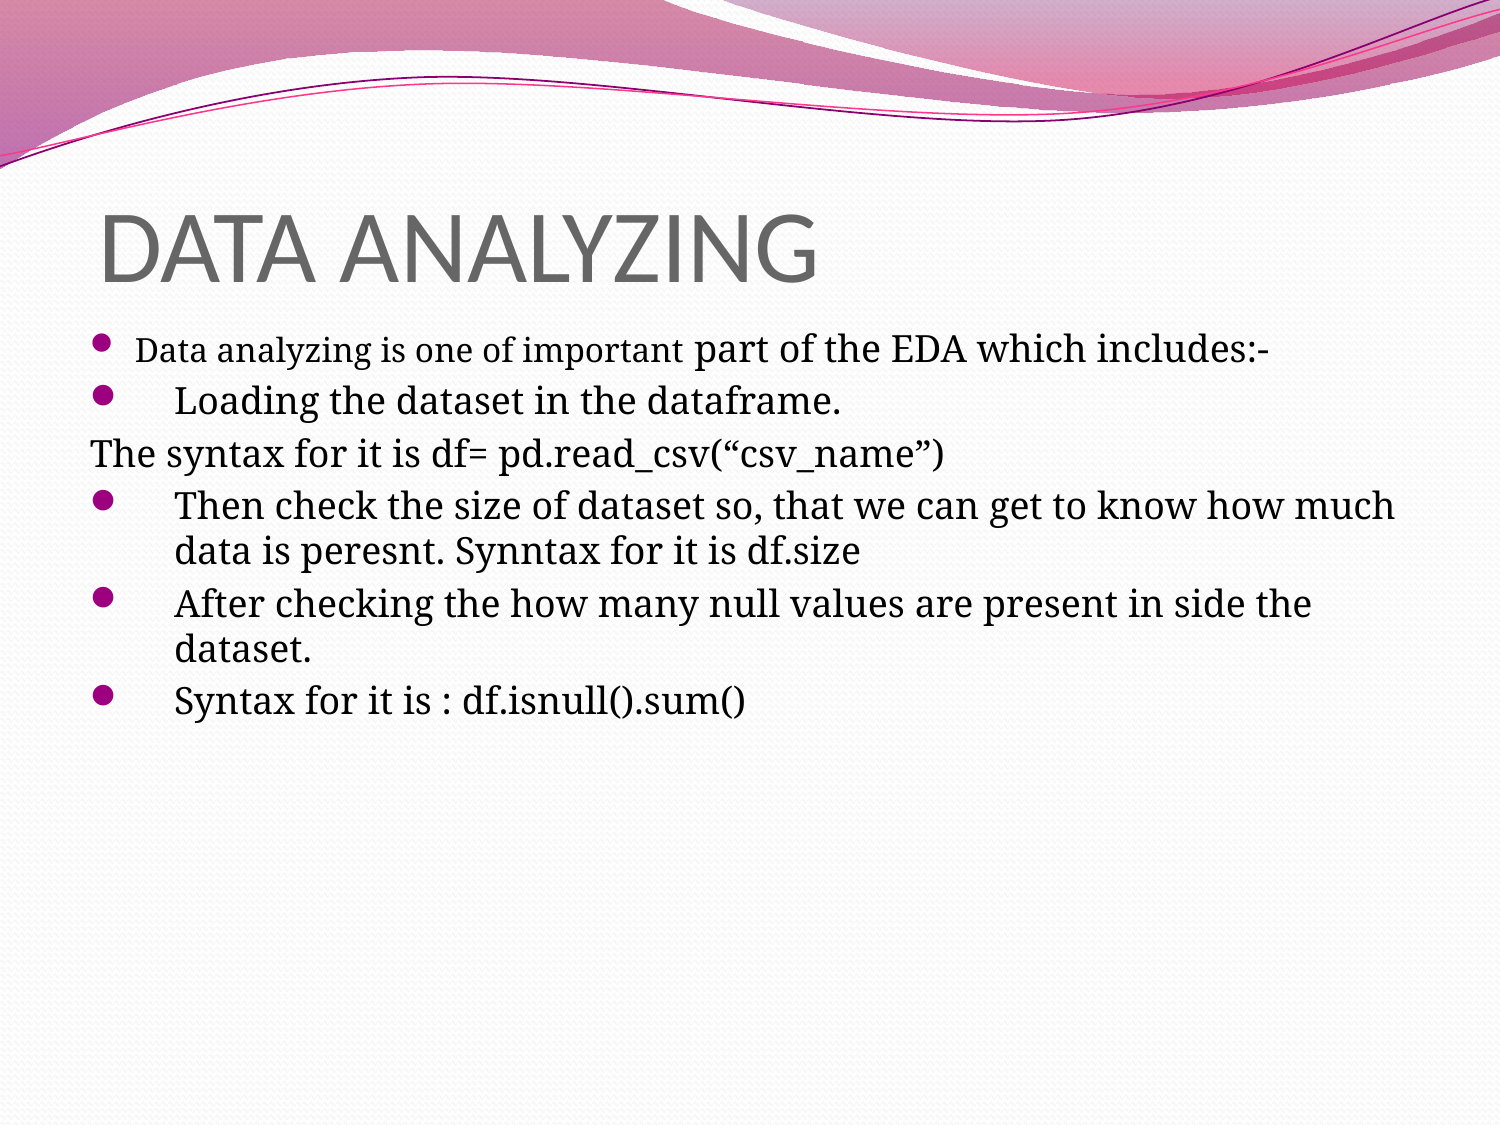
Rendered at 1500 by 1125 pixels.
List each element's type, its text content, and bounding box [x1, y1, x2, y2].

list Data analyzing is one of important part of the EDA which includes:- Loading the dataset in the dataframe. The syntax for it is df= pd.read_csv(“csv_name”) Then check the size of dataset so, that we can get to know how much data is peresnt. Synntax for it is df.size After checking the how many null values are present in side the dataset. Syntax for it is : df.isnull().sum() [75, 317, 1425, 1038]
title DATA ANALYZING [75, 115, 1425, 303]
